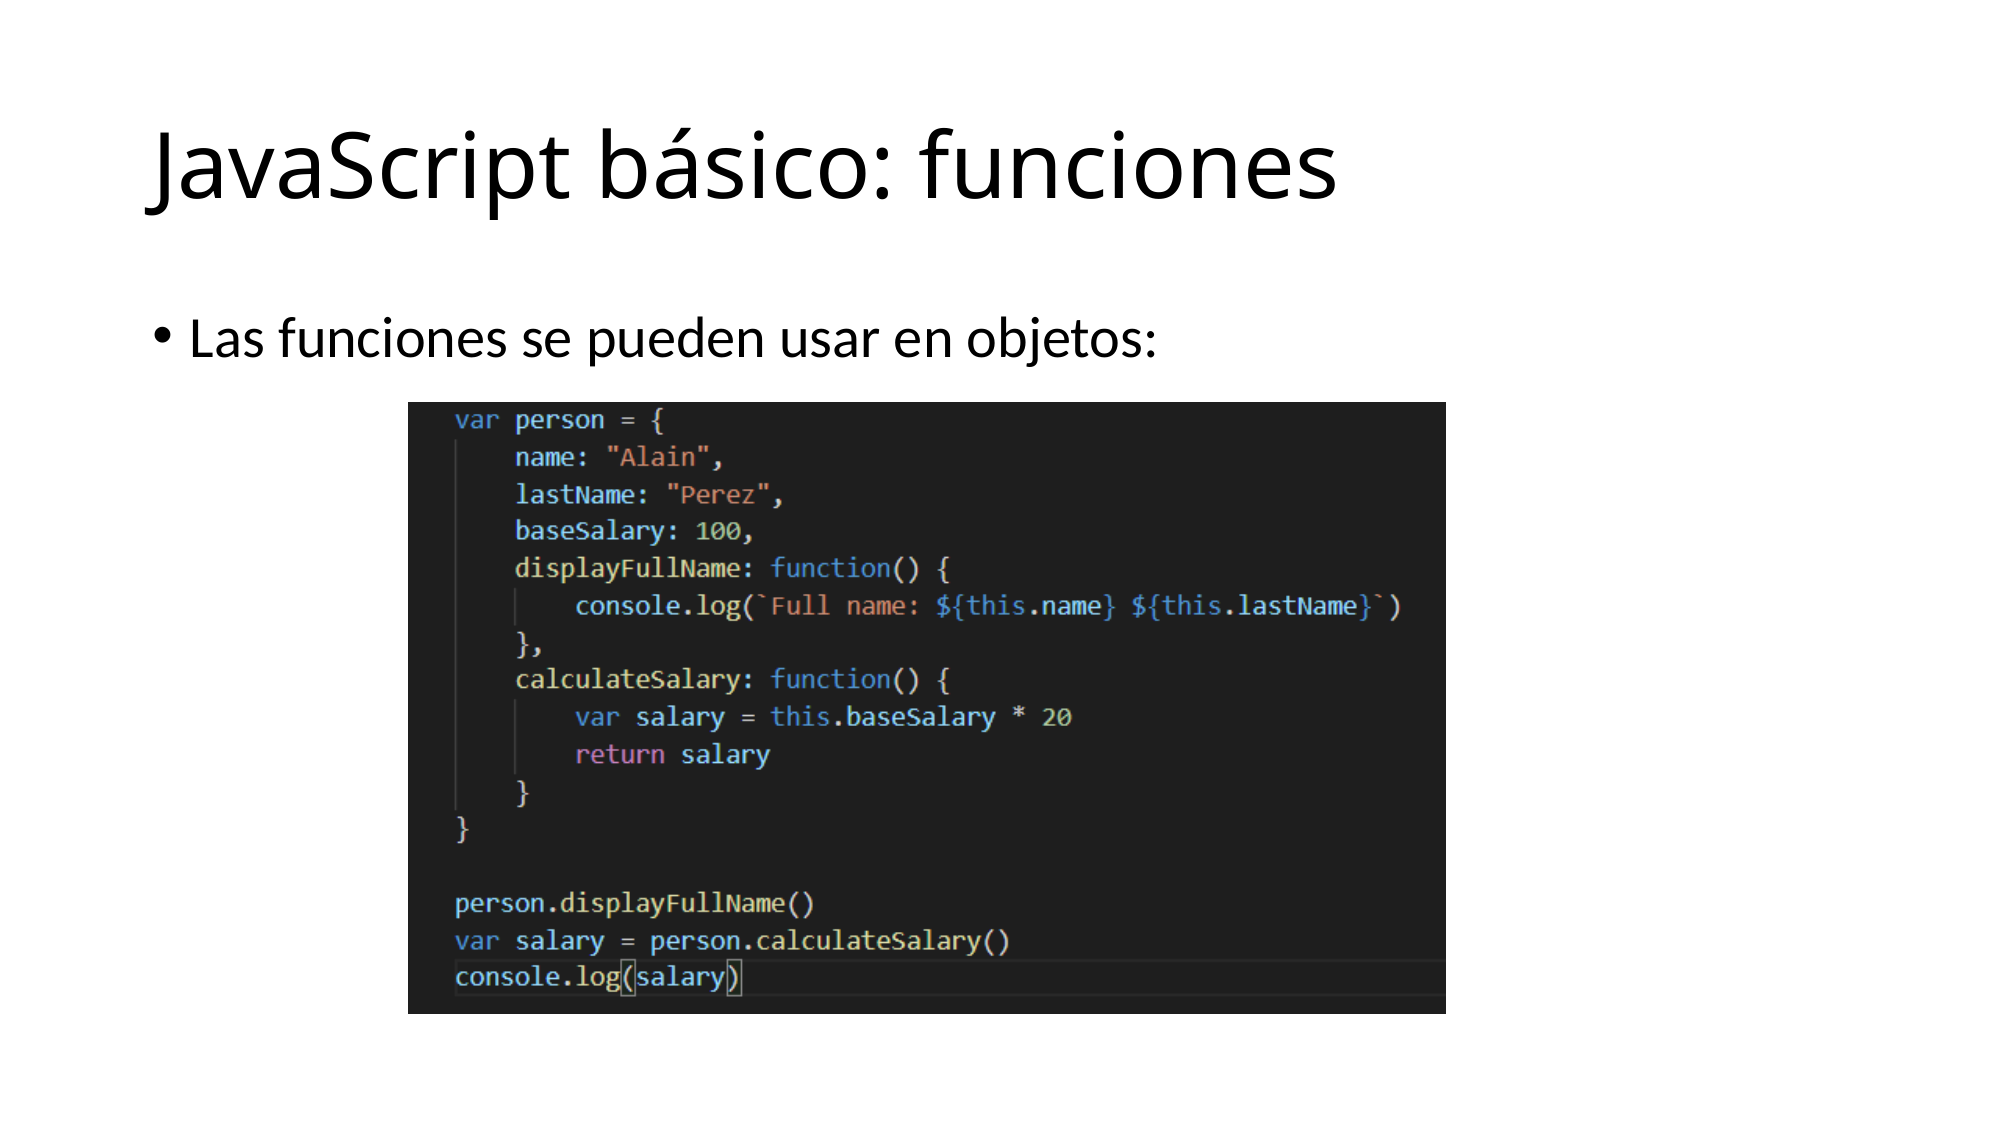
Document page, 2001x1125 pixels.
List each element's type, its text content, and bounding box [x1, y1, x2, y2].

title JavaScript básico: funciones [137, 59, 1863, 278]
list Las funciones se pueden usar en objetos: [137, 299, 1863, 1014]
picture [408, 402, 1446, 1014]
